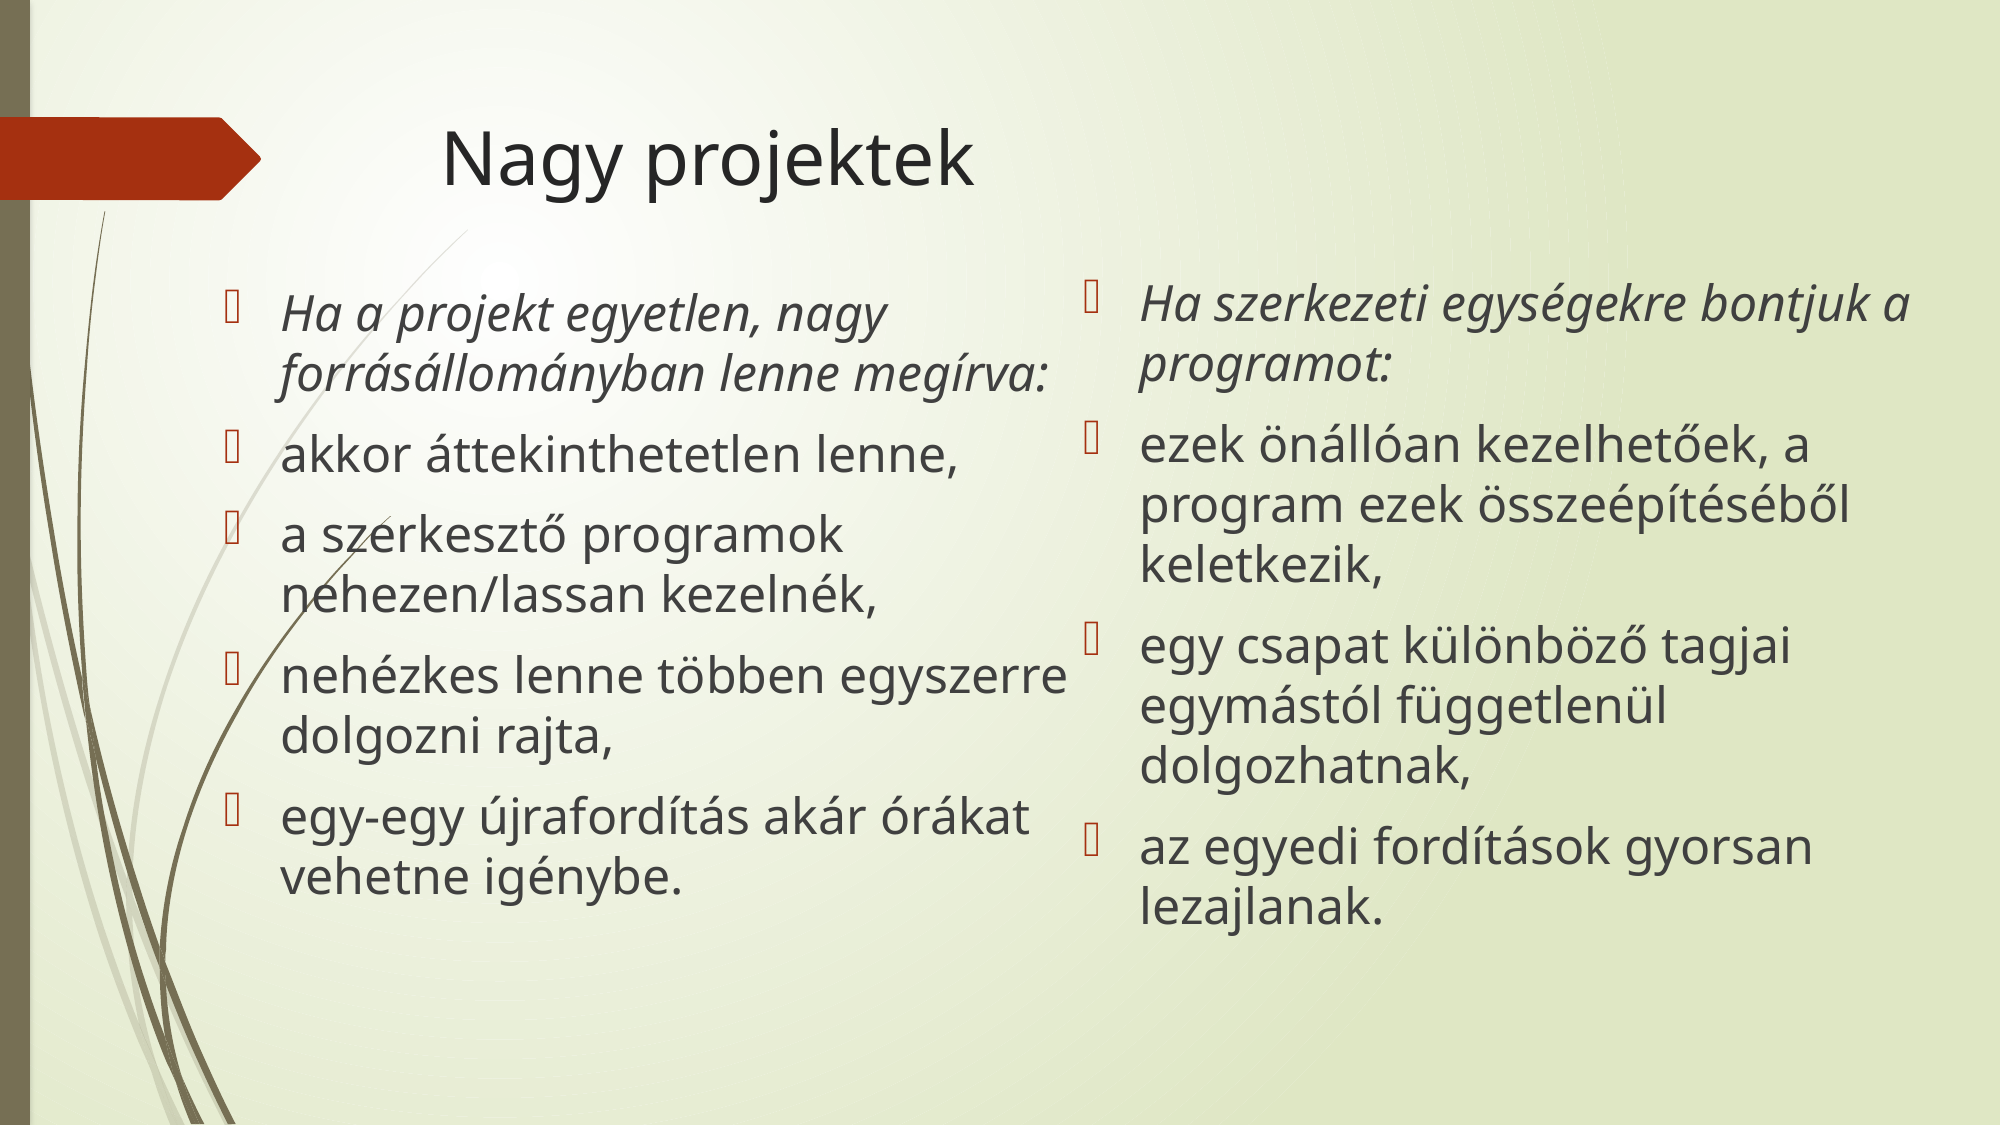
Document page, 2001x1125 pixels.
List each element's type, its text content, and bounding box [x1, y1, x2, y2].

title Nagy projektek [425, 102, 1888, 273]
list Ha a projekt egyetlen, nagy forrásállományban lenne megírva: akkor áttekinthetetlen lenne, a szerkesztő programok nehezen/lassan kezelnék, nehézkes lenne többen egyszerre dolgozni rajta, egy-egy újrafordítás akár órákat vehetne igénybe. [208, 273, 1106, 1021]
text_box Ha szerkezeti egységekre bontjuk a programot: ezek önállóan kezelhetőek, a program ezek összeépítéséből keletkezik, egy csapat különböző tagjai egymástól függetlenül dolgozhatnak, az egyedi fordítások gyorsan lezajlanak. [1068, 264, 1965, 1012]
